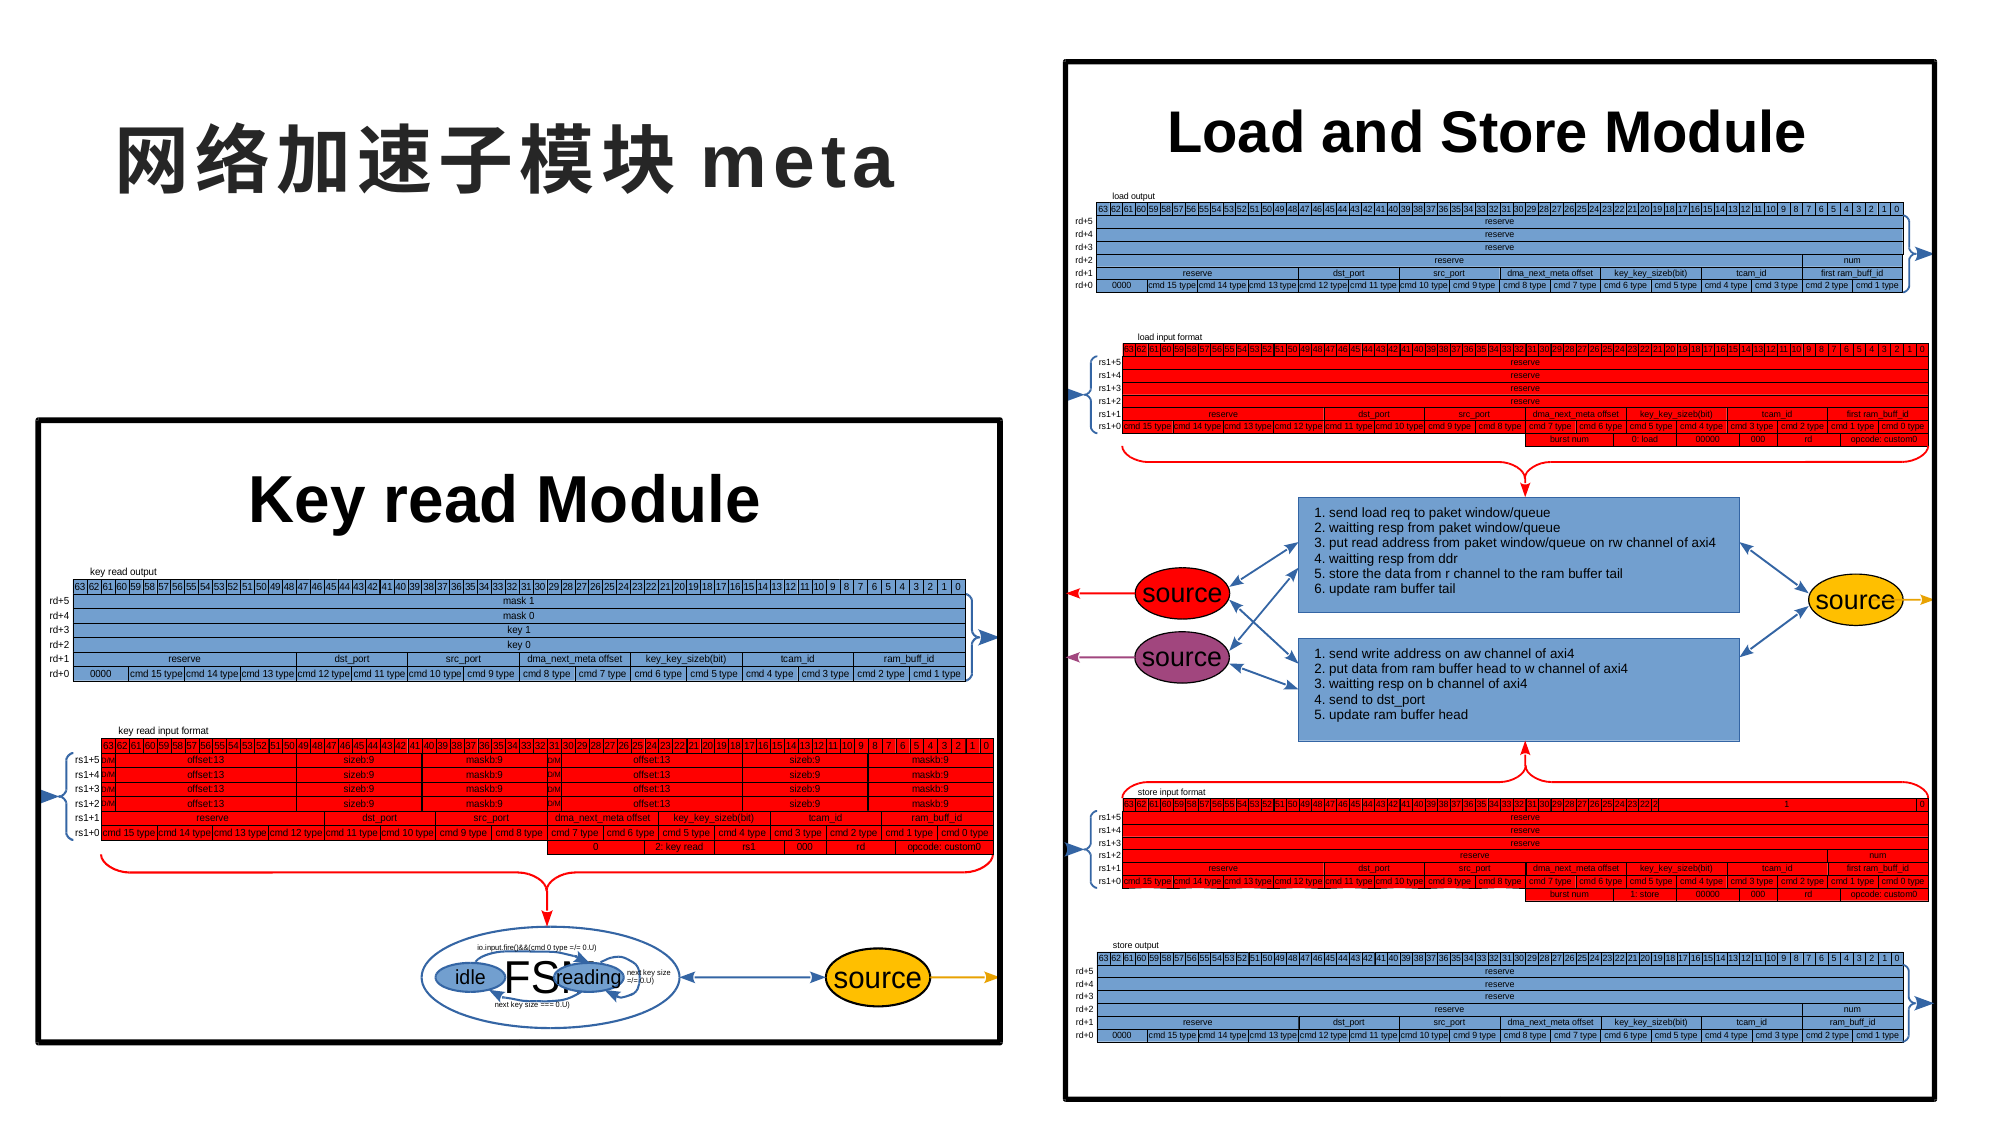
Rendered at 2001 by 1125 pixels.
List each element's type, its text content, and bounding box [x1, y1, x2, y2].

picture [1062, 58, 1944, 1107]
text_box 网络加速子模块meta [99, 99, 1057, 216]
picture [35, 417, 1010, 1052]
